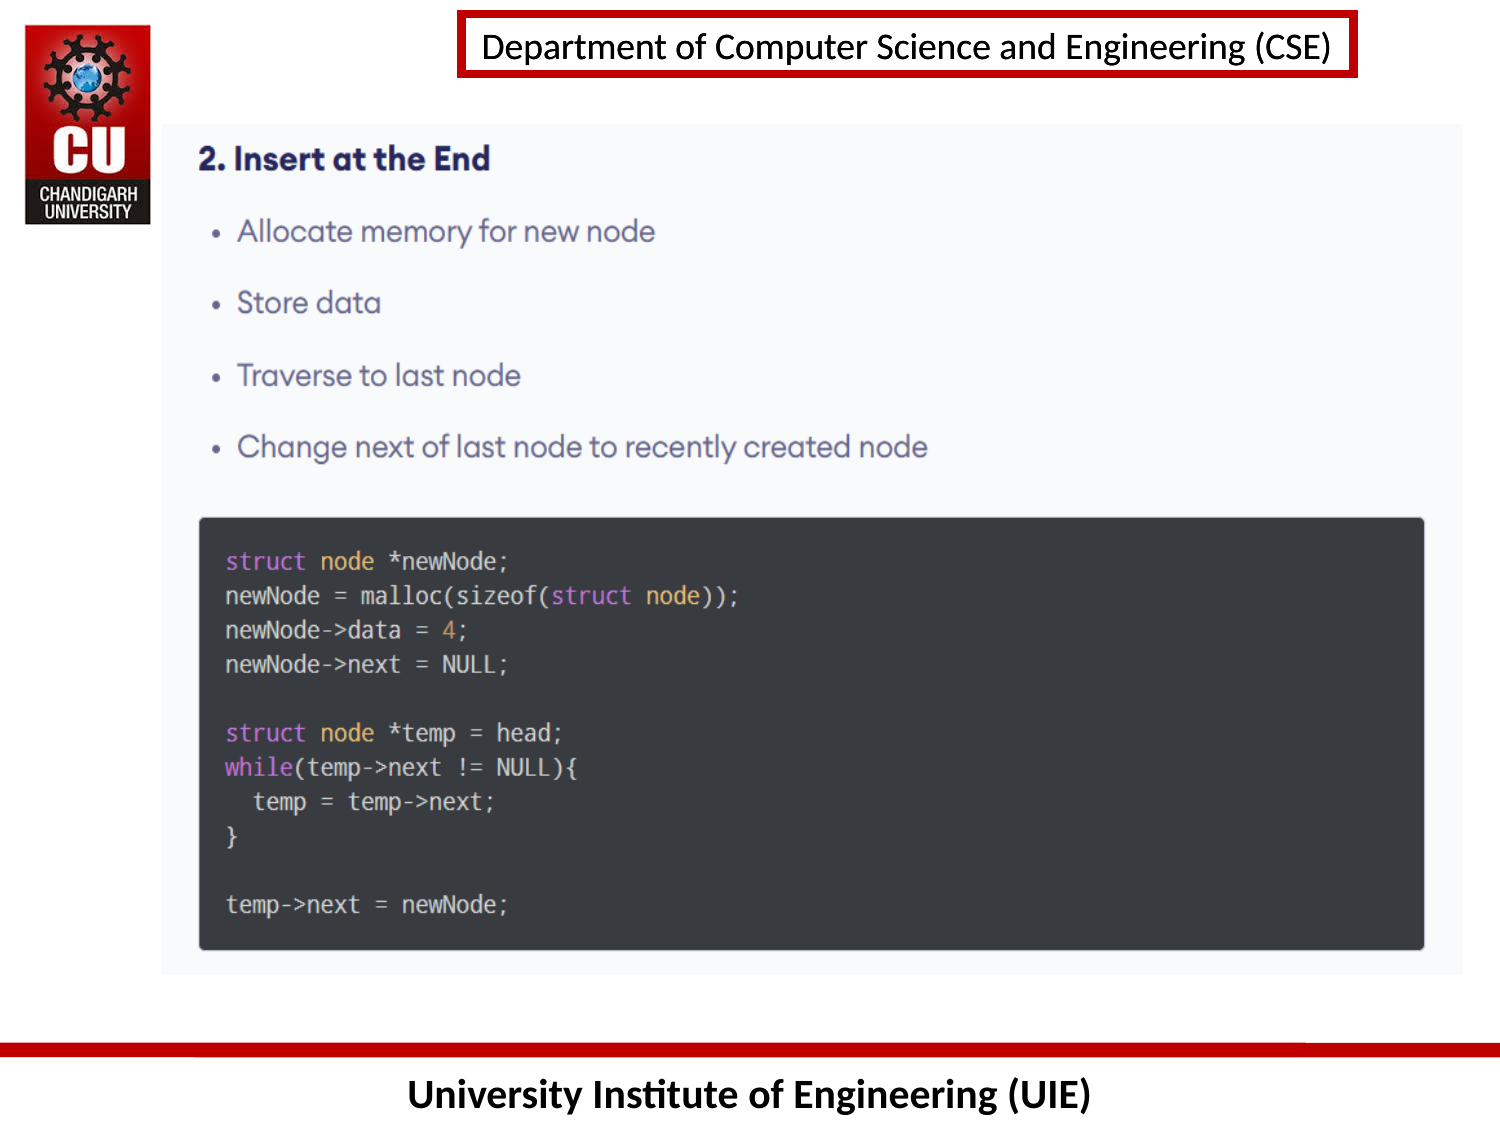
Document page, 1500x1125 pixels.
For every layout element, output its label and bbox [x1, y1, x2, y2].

picture [24, 24, 151, 225]
picture [162, 124, 1463, 976]
